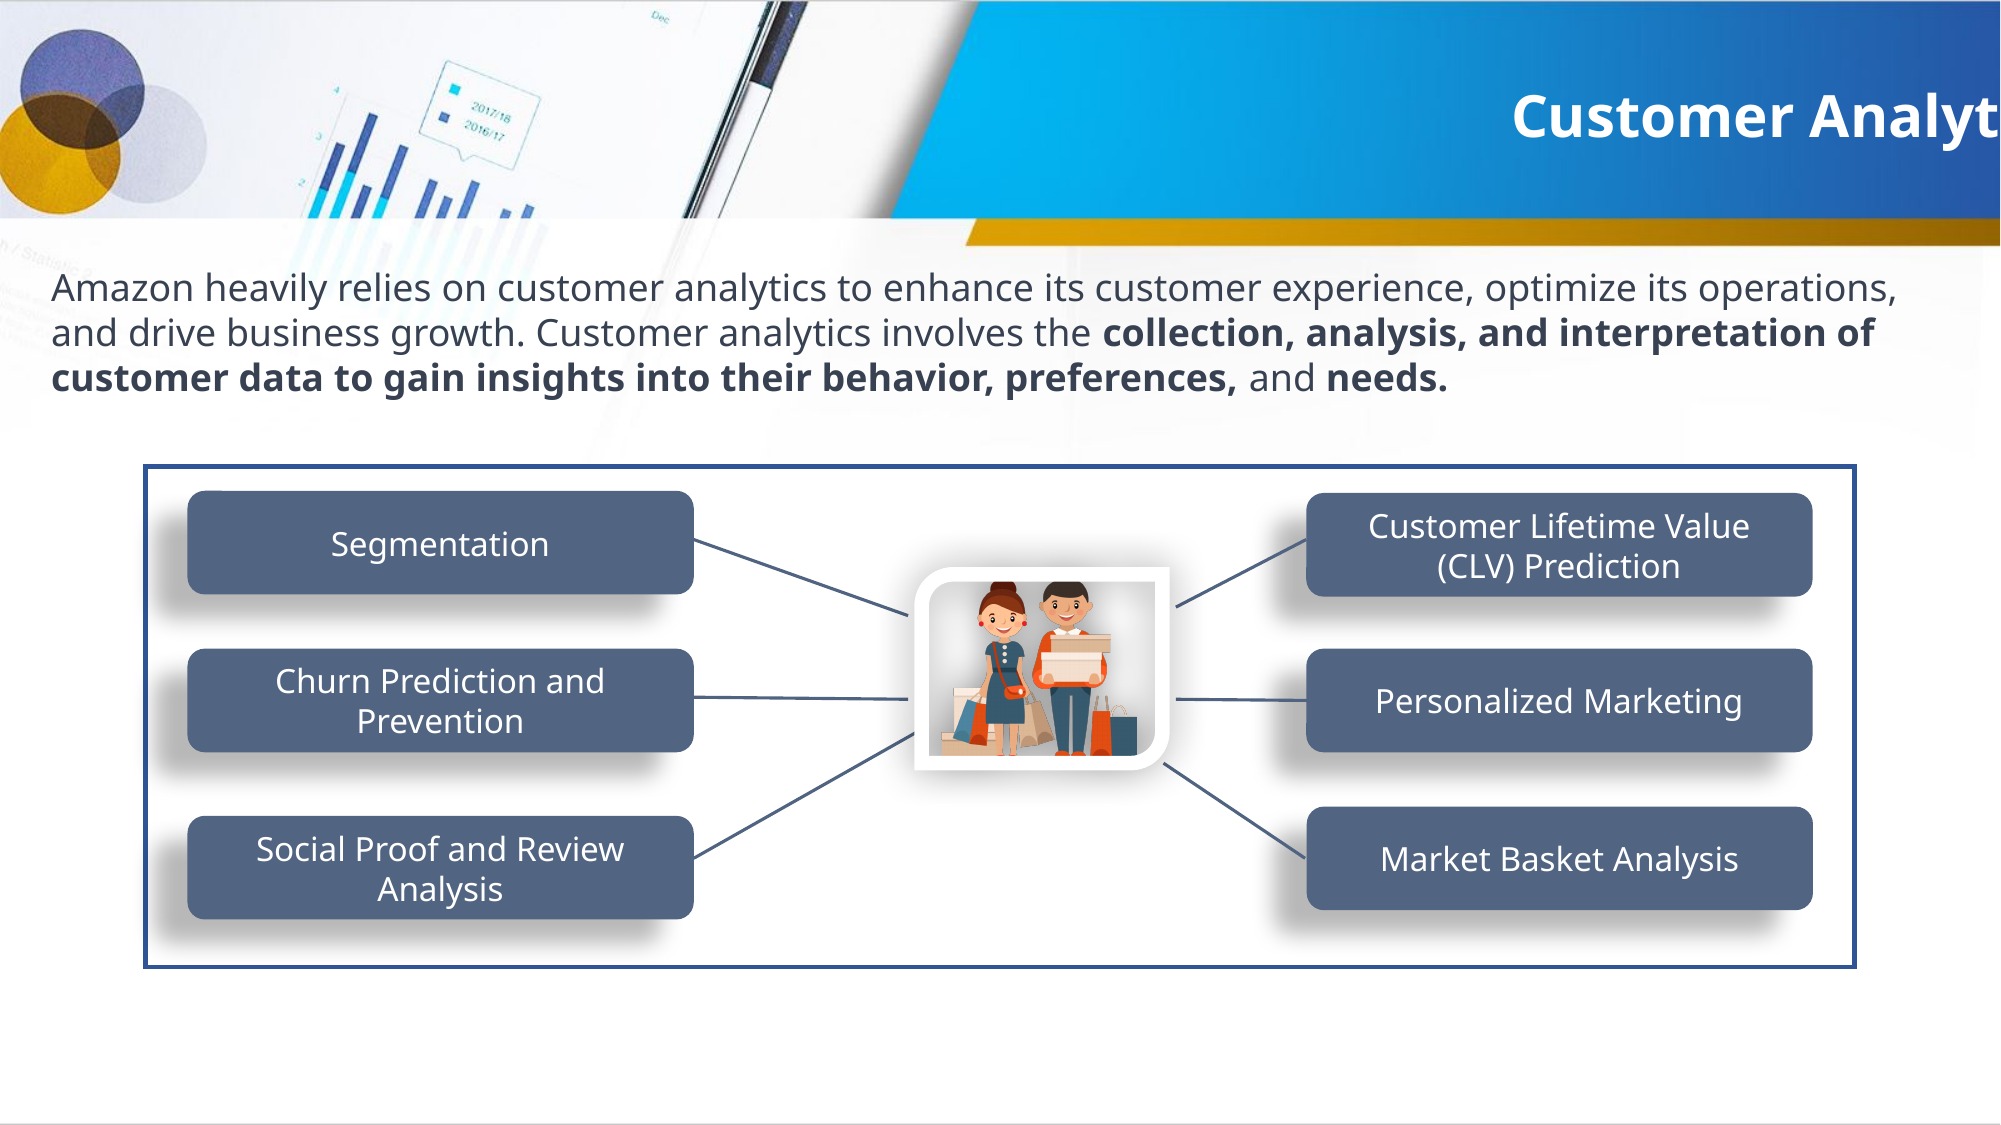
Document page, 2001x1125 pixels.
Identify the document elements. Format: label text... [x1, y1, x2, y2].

picture [0, 0, 2001, 1125]
text_box Amazon heavily relies on customer analytics to enhance its customer experience, optimize its operations, and drive business growth. Customer analytics involves the collection, analysis, and interpretation of customer data to gain insights into their behavior, preferences, and needs. [36, 256, 1918, 407]
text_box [145, 466, 1855, 968]
text_box Customer Analytics [1480, 10, 2000, 228]
